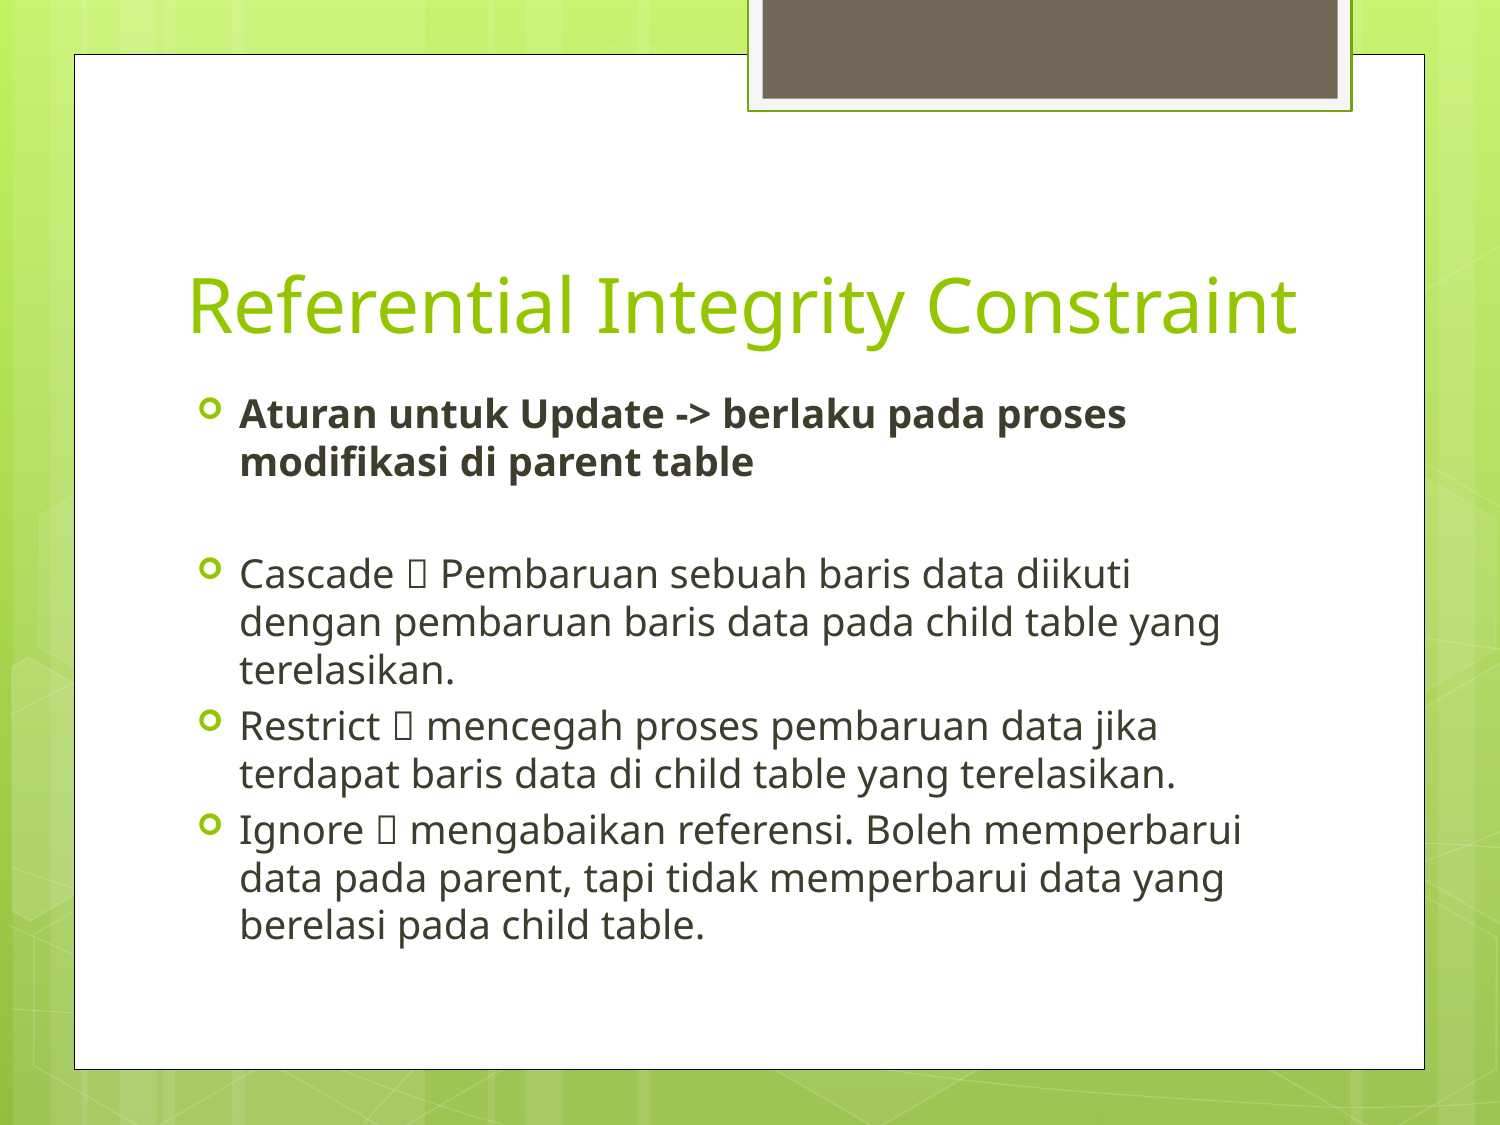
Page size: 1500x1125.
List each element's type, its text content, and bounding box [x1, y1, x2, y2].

list Aturan untuk Update -> berlaku pada proses modifikasi di parent table Cascade  Pembaruan sebuah baris data diikuti dengan pembaruan baris data pada child table yang terelasikan. Restrict  mencegah proses pembaruan data jika terdapat baris data di child table yang terelasikan. Ignore  mengabaikan referensi. Boleh memperbarui data pada parent, tapi tidak memperbarui data yang berelasi pada child table. [171, 381, 1283, 957]
title Referential Integrity Constraint [171, 168, 1324, 357]
